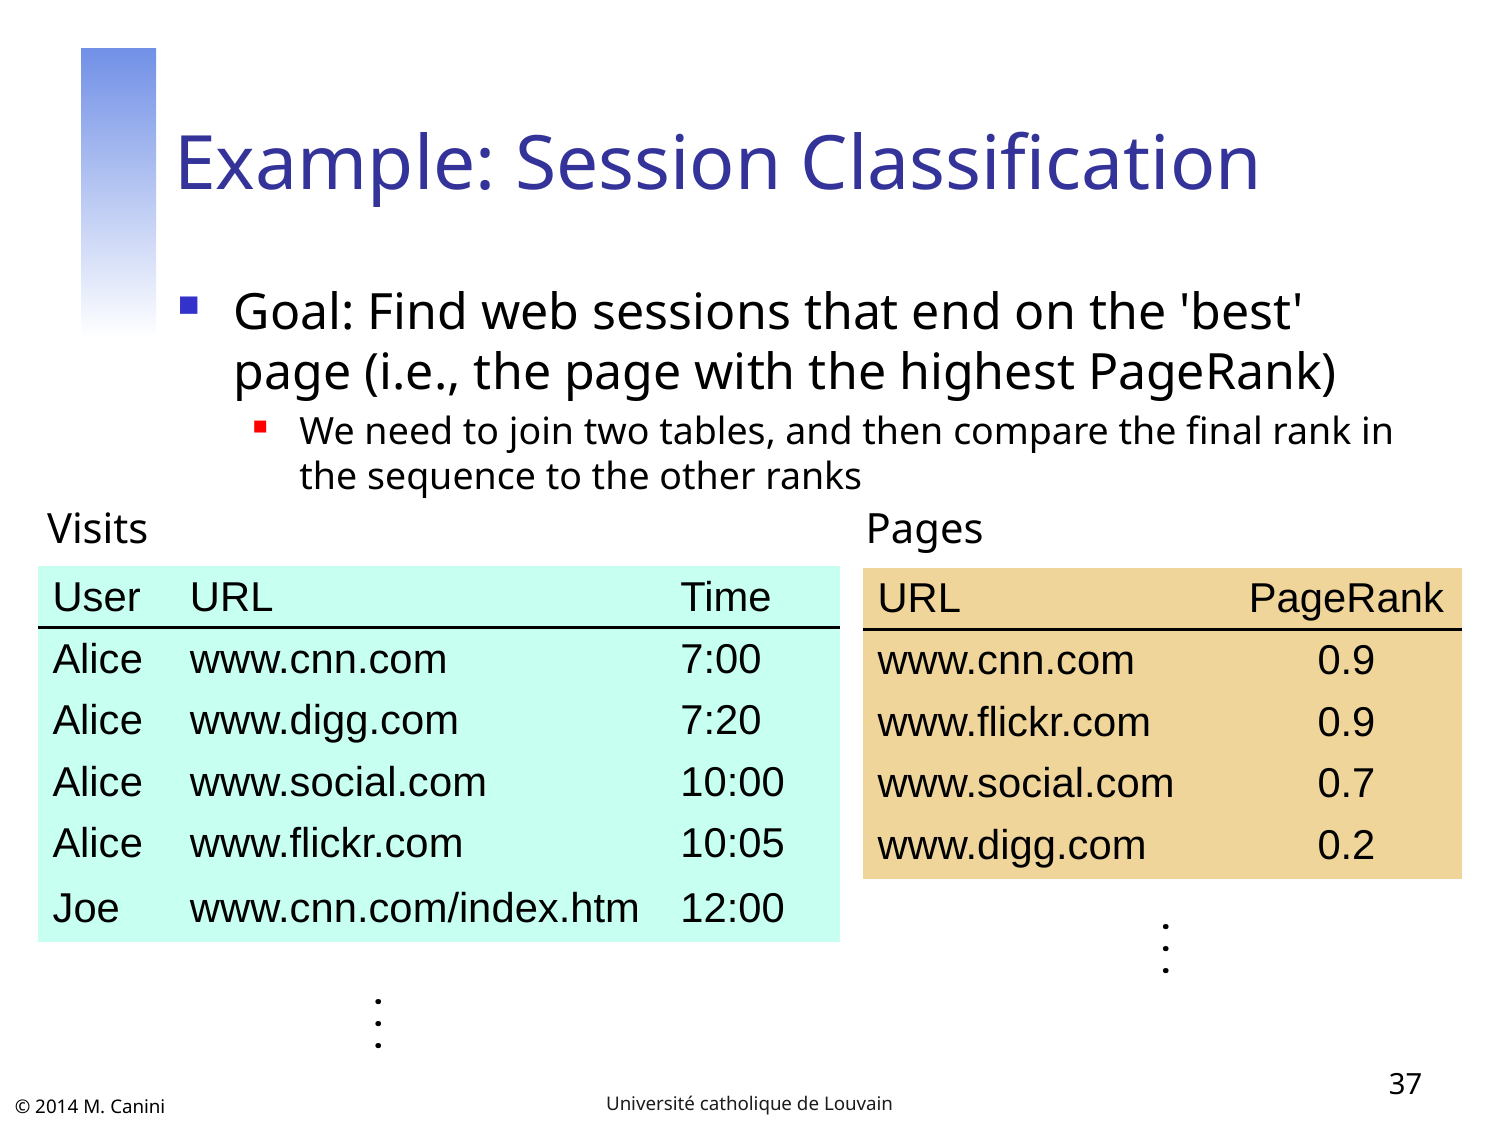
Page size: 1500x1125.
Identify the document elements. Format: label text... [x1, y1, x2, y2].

table_cell 7:00 [665, 629, 840, 689]
table_cell 0.9 [1231, 631, 1462, 691]
table_cell Joe [38, 877, 175, 942]
table_cell www.flickr.com [175, 812, 665, 877]
table_cell Alice [38, 689, 175, 751]
table_cell Alice [38, 751, 175, 812]
table_cell 0.2 [1231, 814, 1462, 879]
table_cell www.cnn.com/index.htm [175, 877, 665, 942]
table_cell 0.9 [1231, 691, 1462, 752]
text_box . . . [1147, 906, 1213, 992]
table_cell www.social.com [863, 752, 1231, 814]
text_box Visits [32, 494, 164, 560]
table_cell 10:00 [665, 751, 840, 812]
text_box . . . [360, 981, 426, 1067]
table_cell 7:20 [665, 689, 840, 751]
table_cell Alice [38, 812, 175, 877]
table_cell 10:05 [665, 812, 840, 877]
table_header User [38, 566, 175, 626]
list Goal: Find web sessions that end on the 'best' page (i.e., the page with the highest PageRank) We need to join two tables, and then compare the final rank in the sequence to the other ranks [162, 271, 1438, 1016]
table_cell 0.7 [1231, 752, 1462, 814]
text_box Pages [850, 494, 999, 560]
table_header URL [175, 566, 665, 626]
table_cell www.social.com [175, 751, 665, 812]
table_cell www.digg.com [863, 814, 1231, 879]
table_cell 12:00 [665, 877, 840, 942]
table_header Time [665, 566, 840, 626]
table_cell www.digg.com [175, 689, 665, 751]
slide_number 37 [1124, 1037, 1438, 1113]
table_cell www.cnn.com [175, 629, 665, 689]
table_cell Alice [38, 629, 175, 689]
table_cell www.flickr.com [863, 691, 1231, 752]
table_header URL [863, 568, 1231, 628]
table_cell www.cnn.com [863, 631, 1231, 691]
footer Université catholique de Louvain [512, 1083, 987, 1125]
table_header PageRank [1231, 568, 1462, 628]
title Example: Session Classification [158, 49, 1438, 213]
